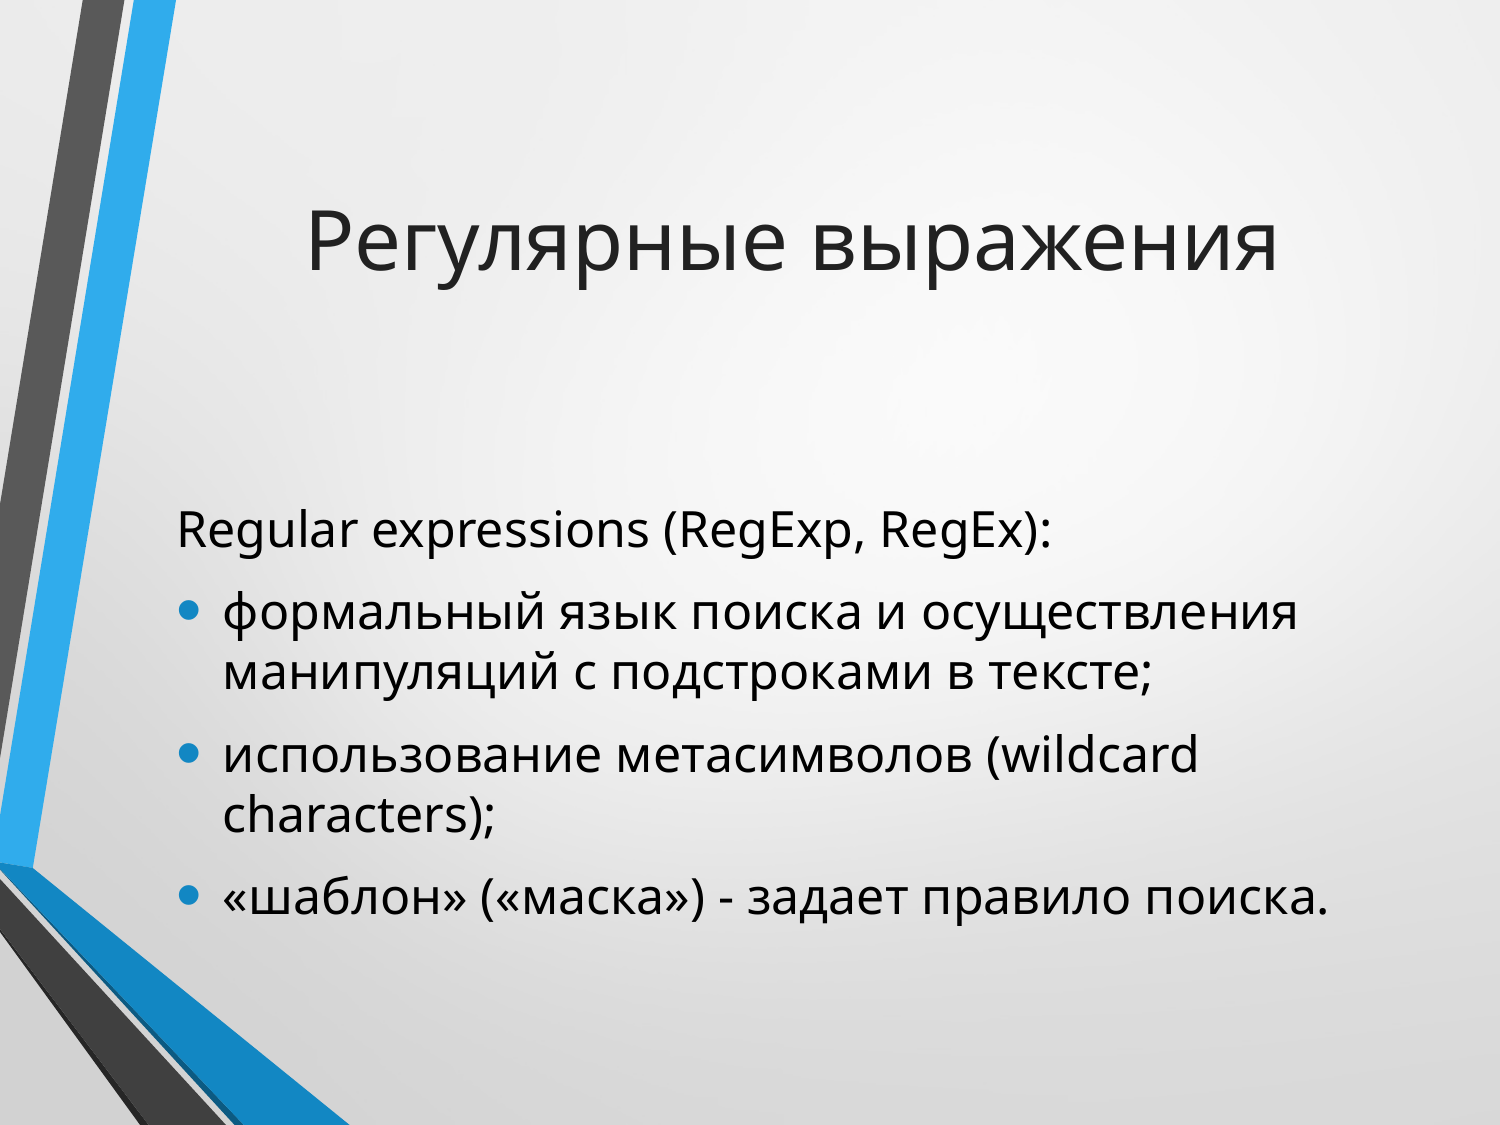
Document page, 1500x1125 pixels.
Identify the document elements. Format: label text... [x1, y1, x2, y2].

title Регулярные выражения [161, 75, 1425, 400]
list Regular expressions (RegExp, RegEx): формальный язык поиска и осуществления манипуляций с подстроками в тексте; использование метасимволов (wildcard characters); «шаблон» («маска») - задает правило поиска. [161, 437, 1425, 985]
